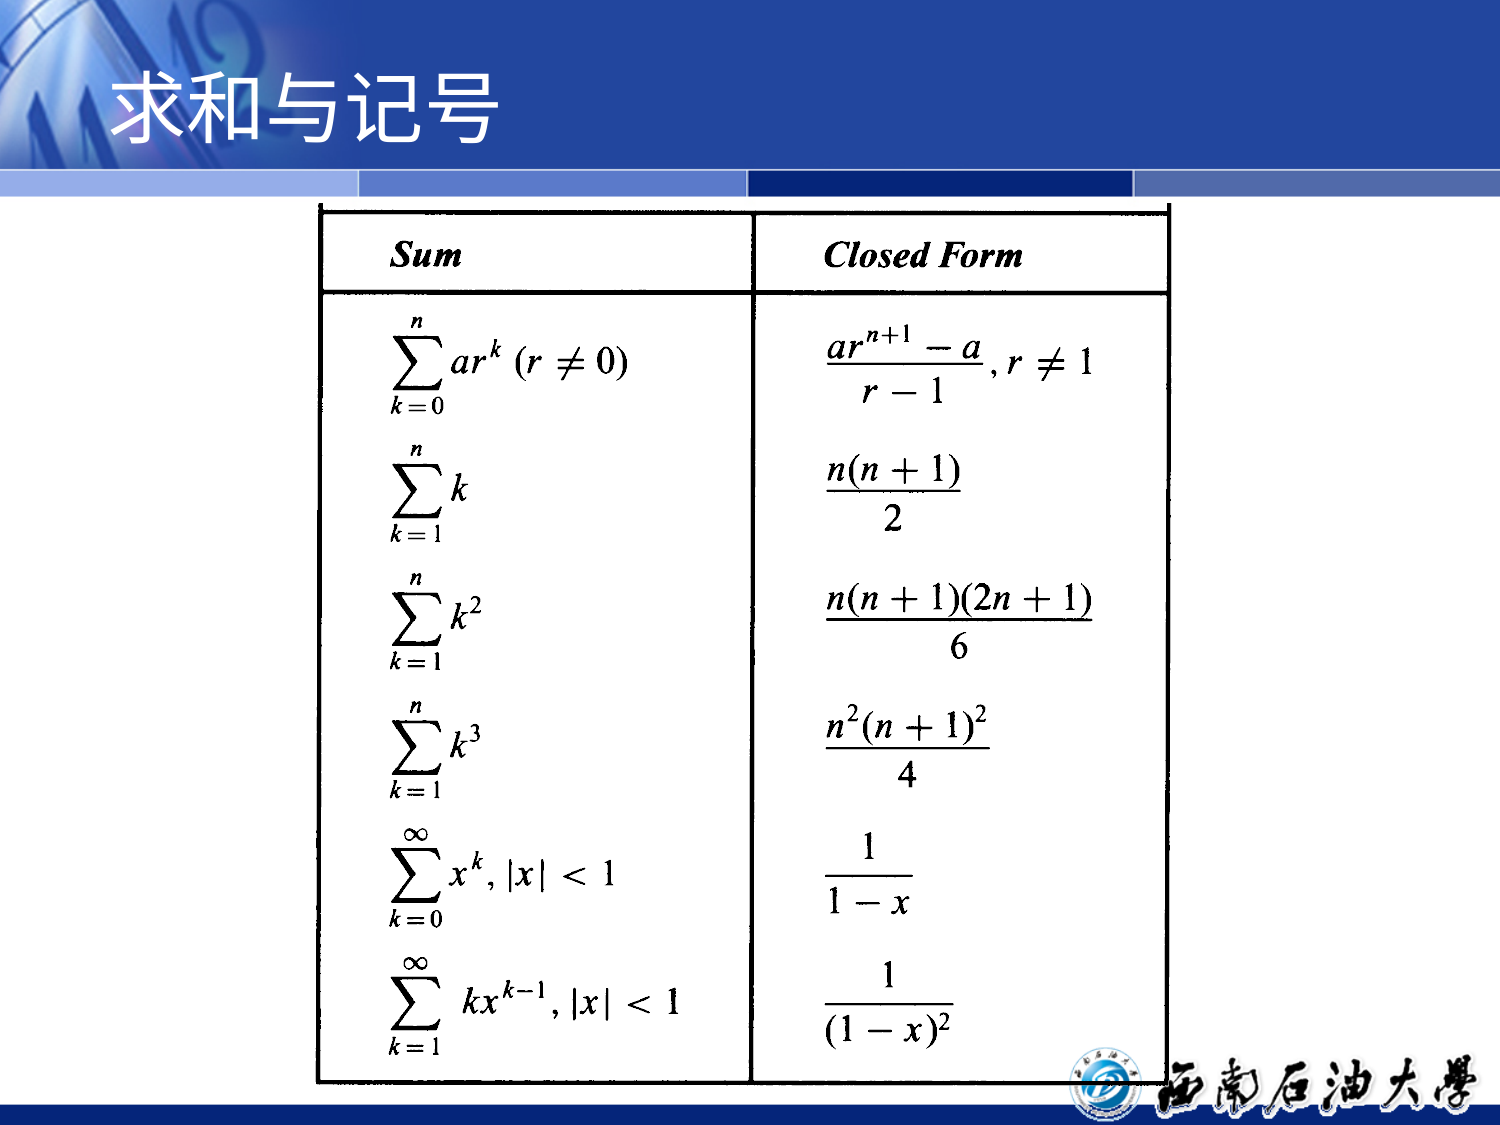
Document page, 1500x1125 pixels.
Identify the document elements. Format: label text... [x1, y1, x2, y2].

title 求和与记号 [91, 37, 1412, 176]
picture [0, 0, 1500, 1125]
